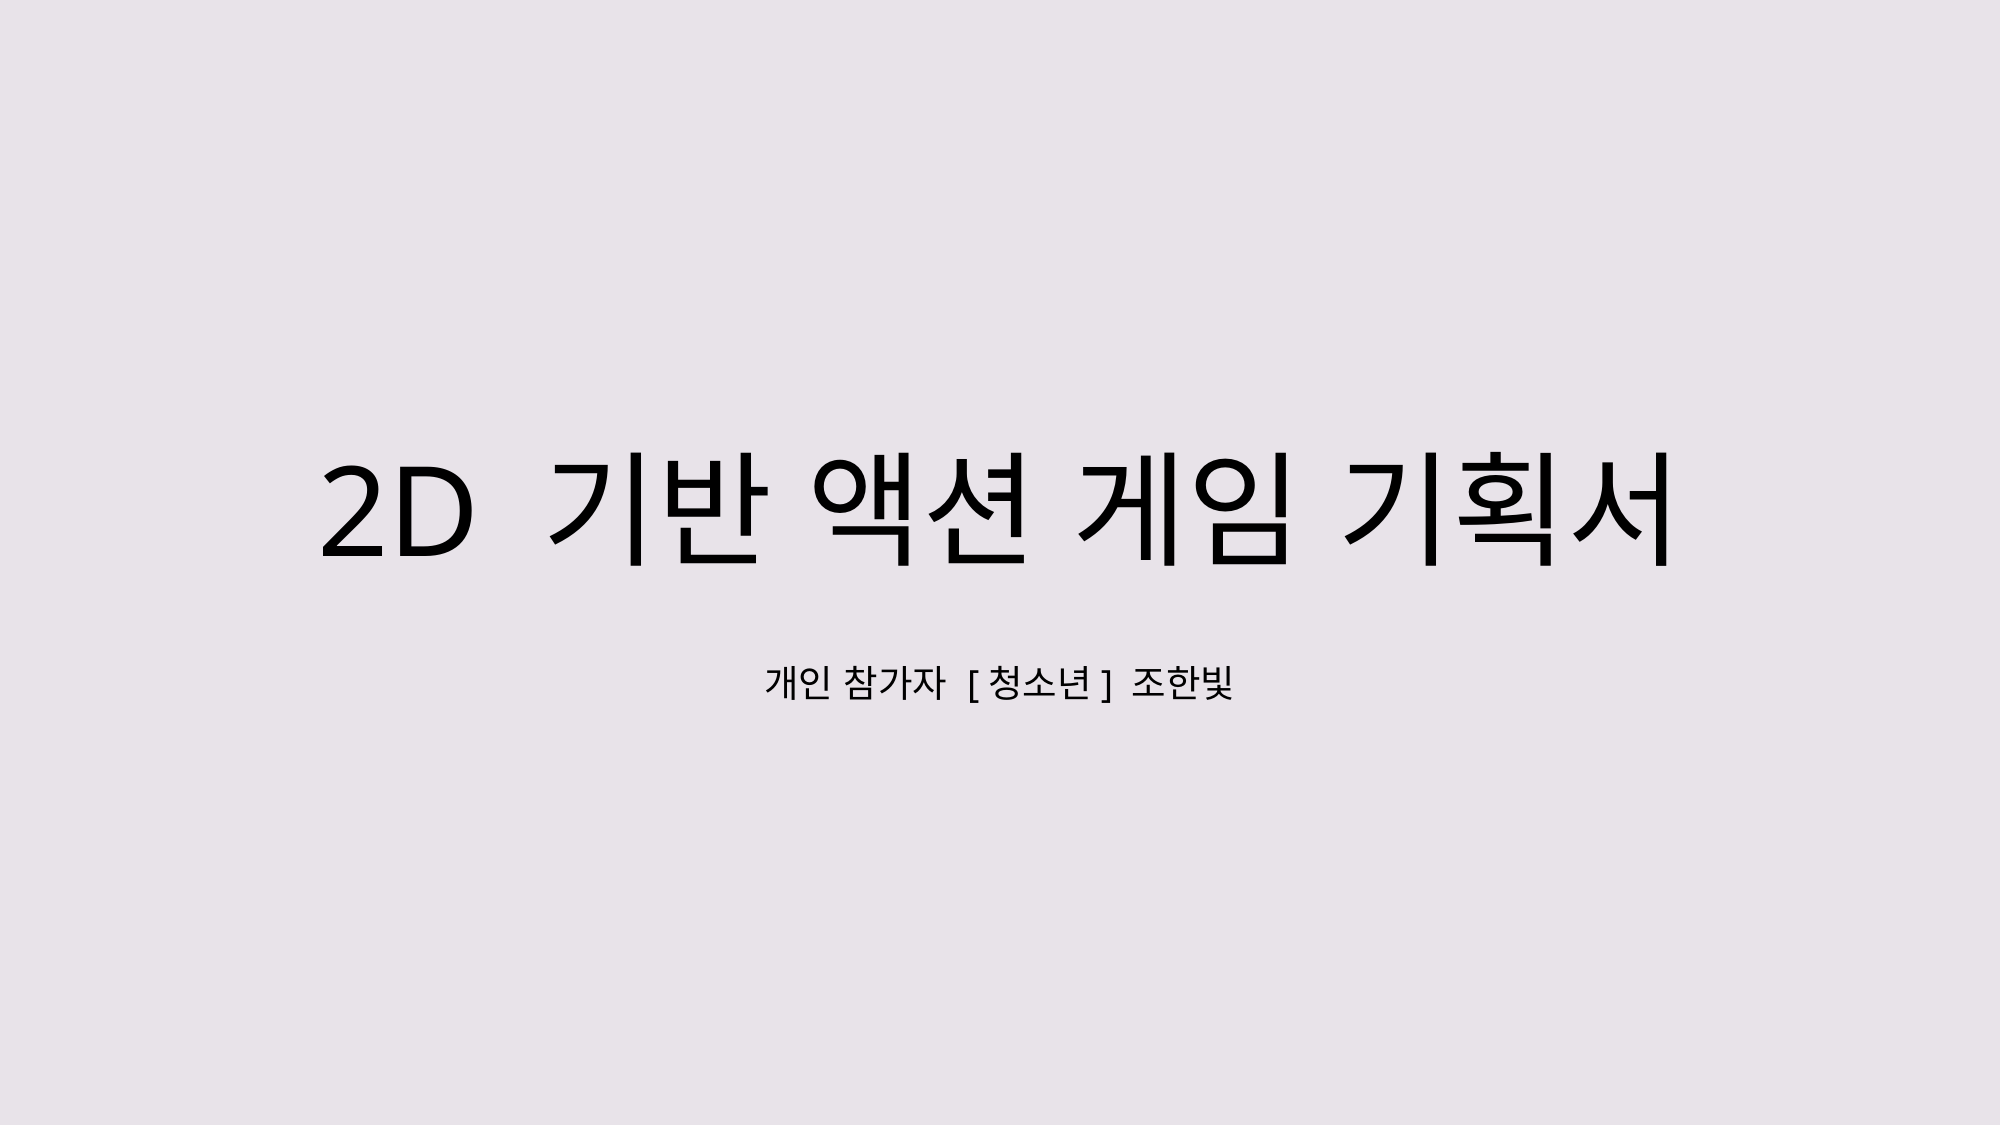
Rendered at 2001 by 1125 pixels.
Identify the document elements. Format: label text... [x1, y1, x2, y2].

text_box 개인 참가자 [청소년] 조한빛 [515, 652, 1485, 713]
title 2D 기반 액션 게임 기획서 [249, 199, 1750, 591]
